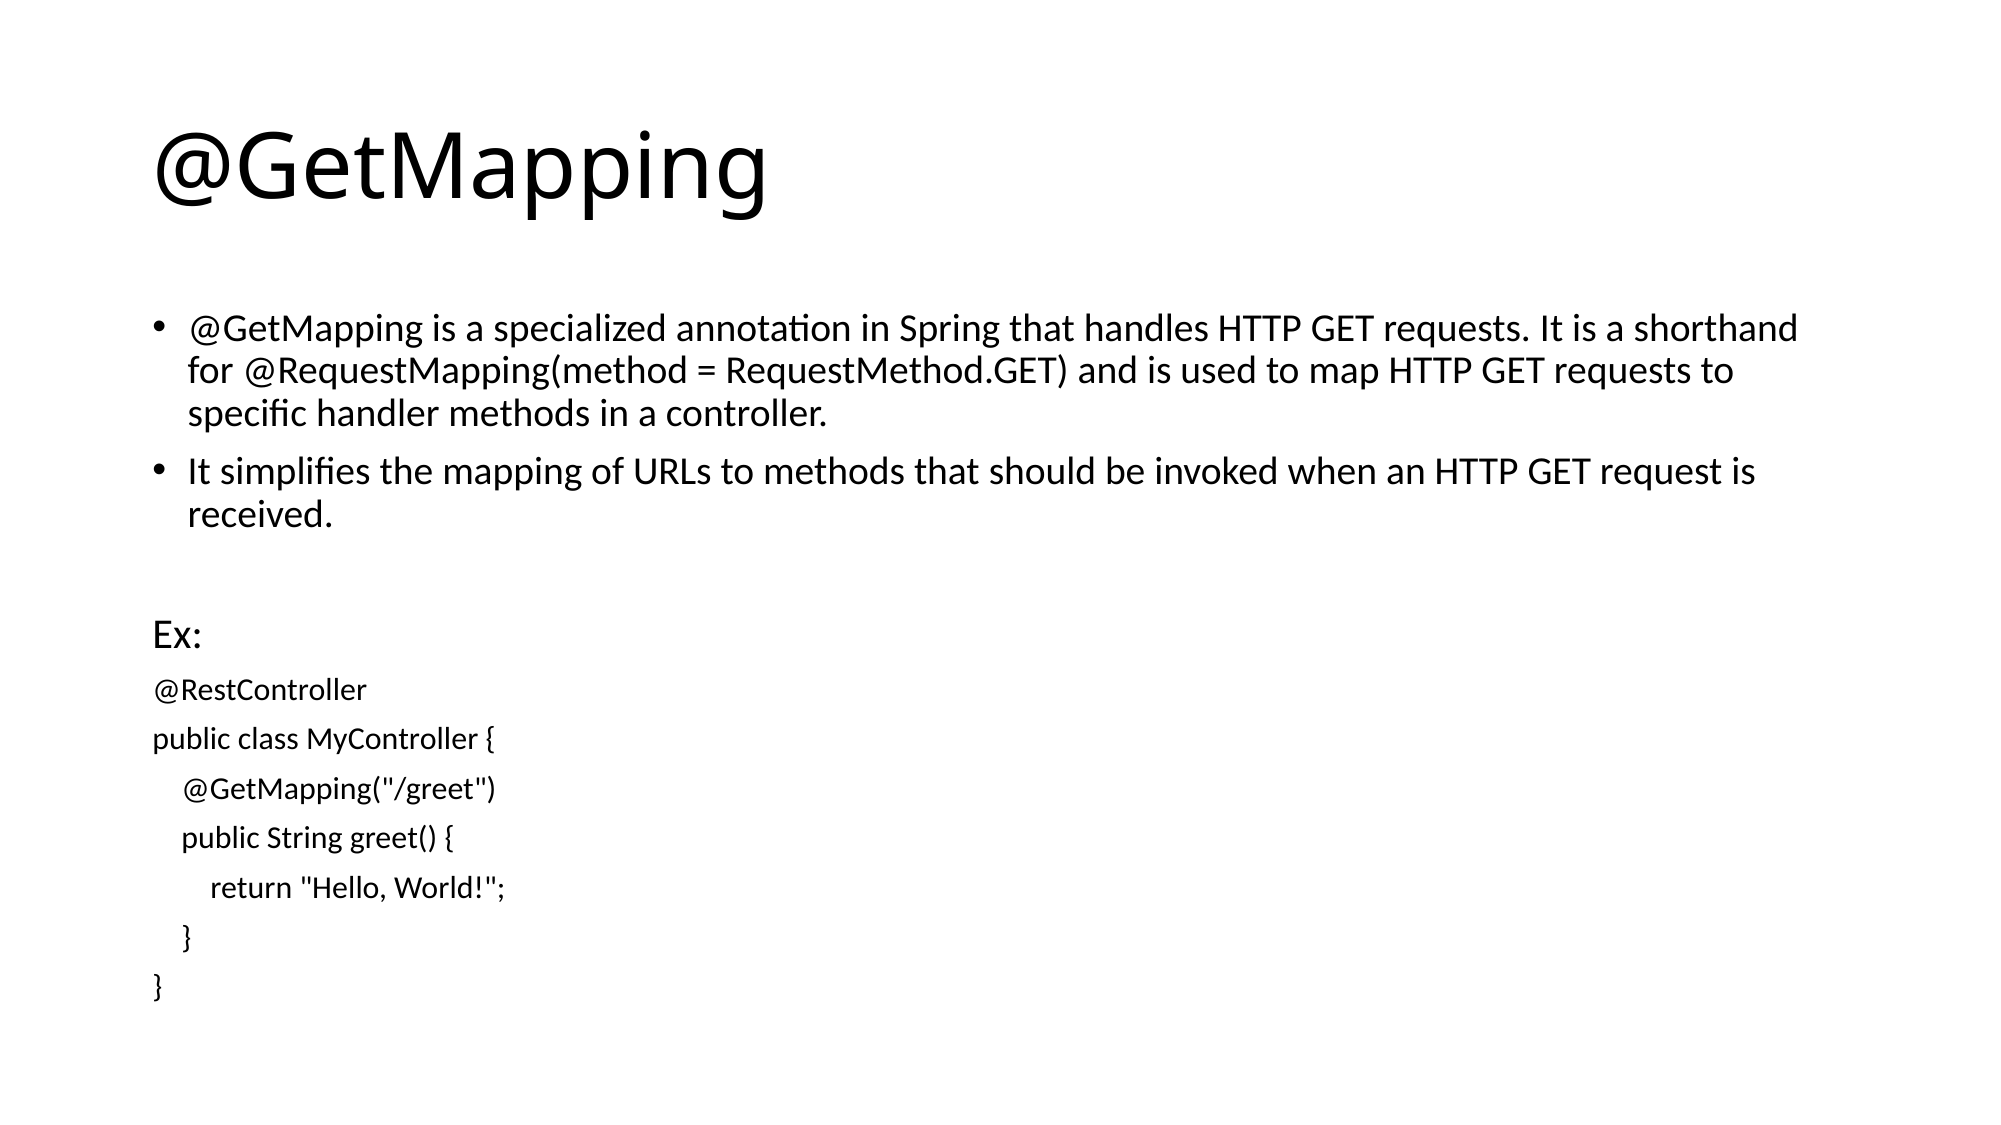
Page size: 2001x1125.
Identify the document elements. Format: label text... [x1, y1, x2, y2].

list @GetMapping is a specialized annotation in Spring that handles HTTP GET requests. It is a shorthand for @RequestMapping(method = RequestMethod.GET) and is used to map HTTP GET requests to specific handler methods in a controller. It simplifies the mapping of URLs to methods that should be invoked when an HTTP GET request is received. Ex: @RestController public class MyController { @GetMapping("/greet") public String greet() { return "Hello, World!"; } } [137, 299, 1863, 1014]
title @GetMapping [137, 59, 1863, 278]
